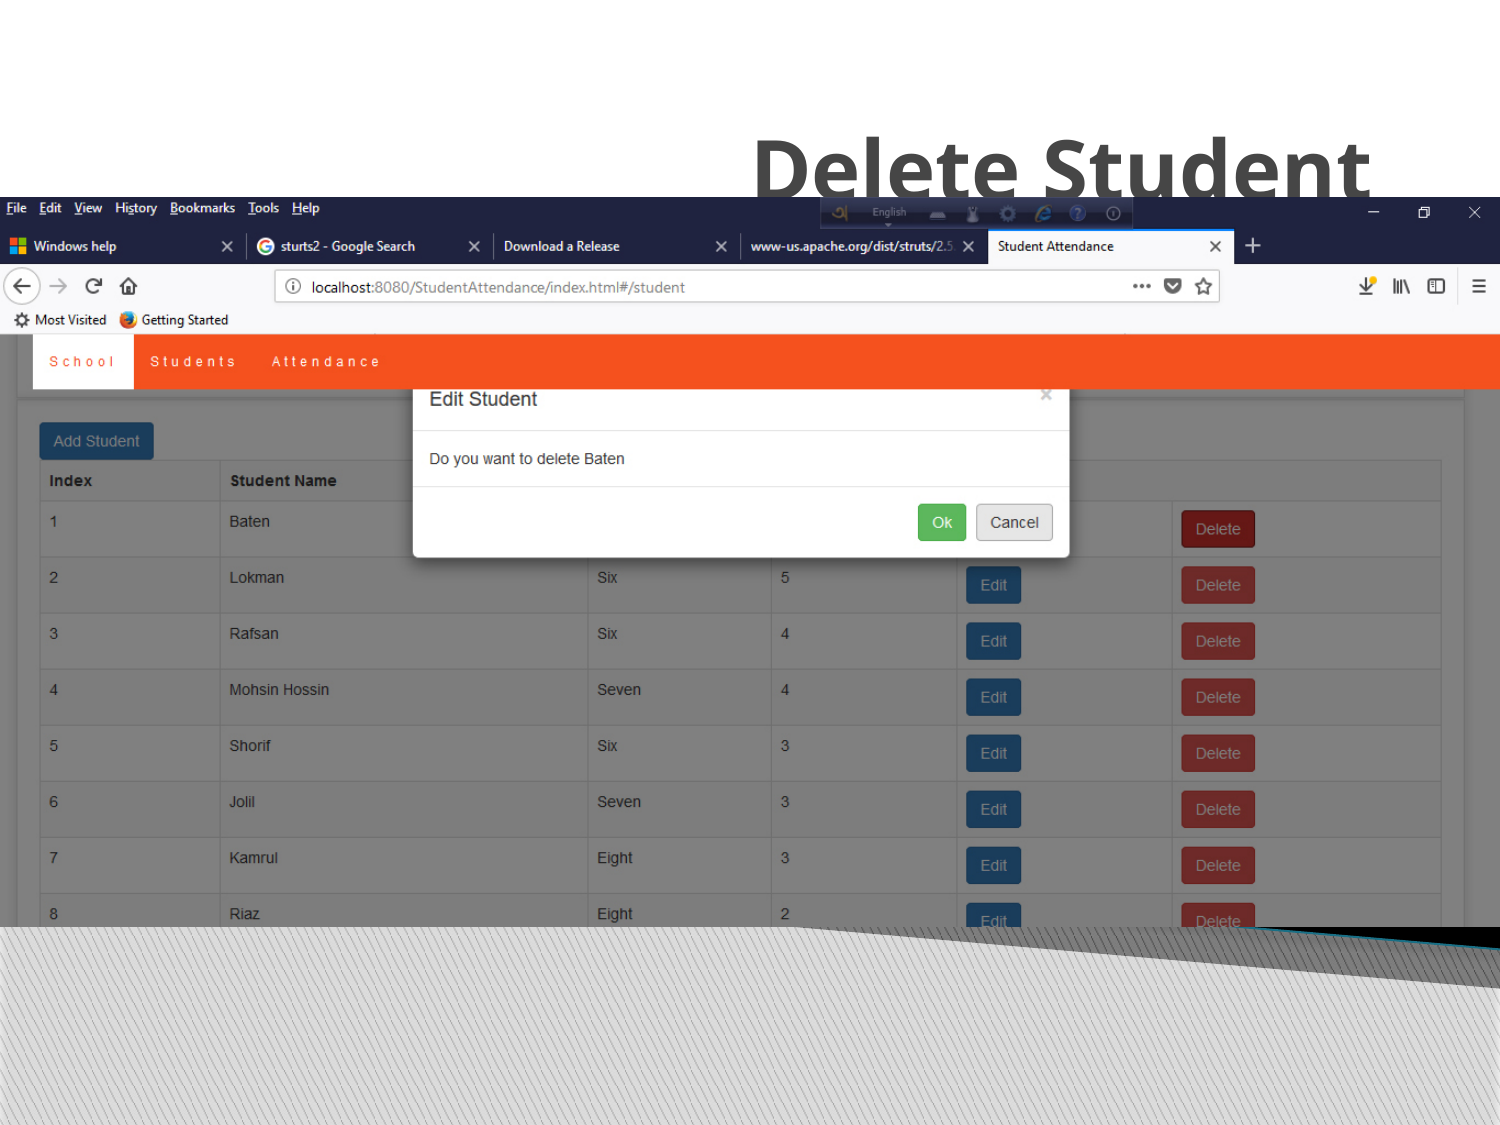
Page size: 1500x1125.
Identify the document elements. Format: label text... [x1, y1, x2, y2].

title Delete Student [112, 87, 1388, 197]
picture [0, 197, 1500, 989]
